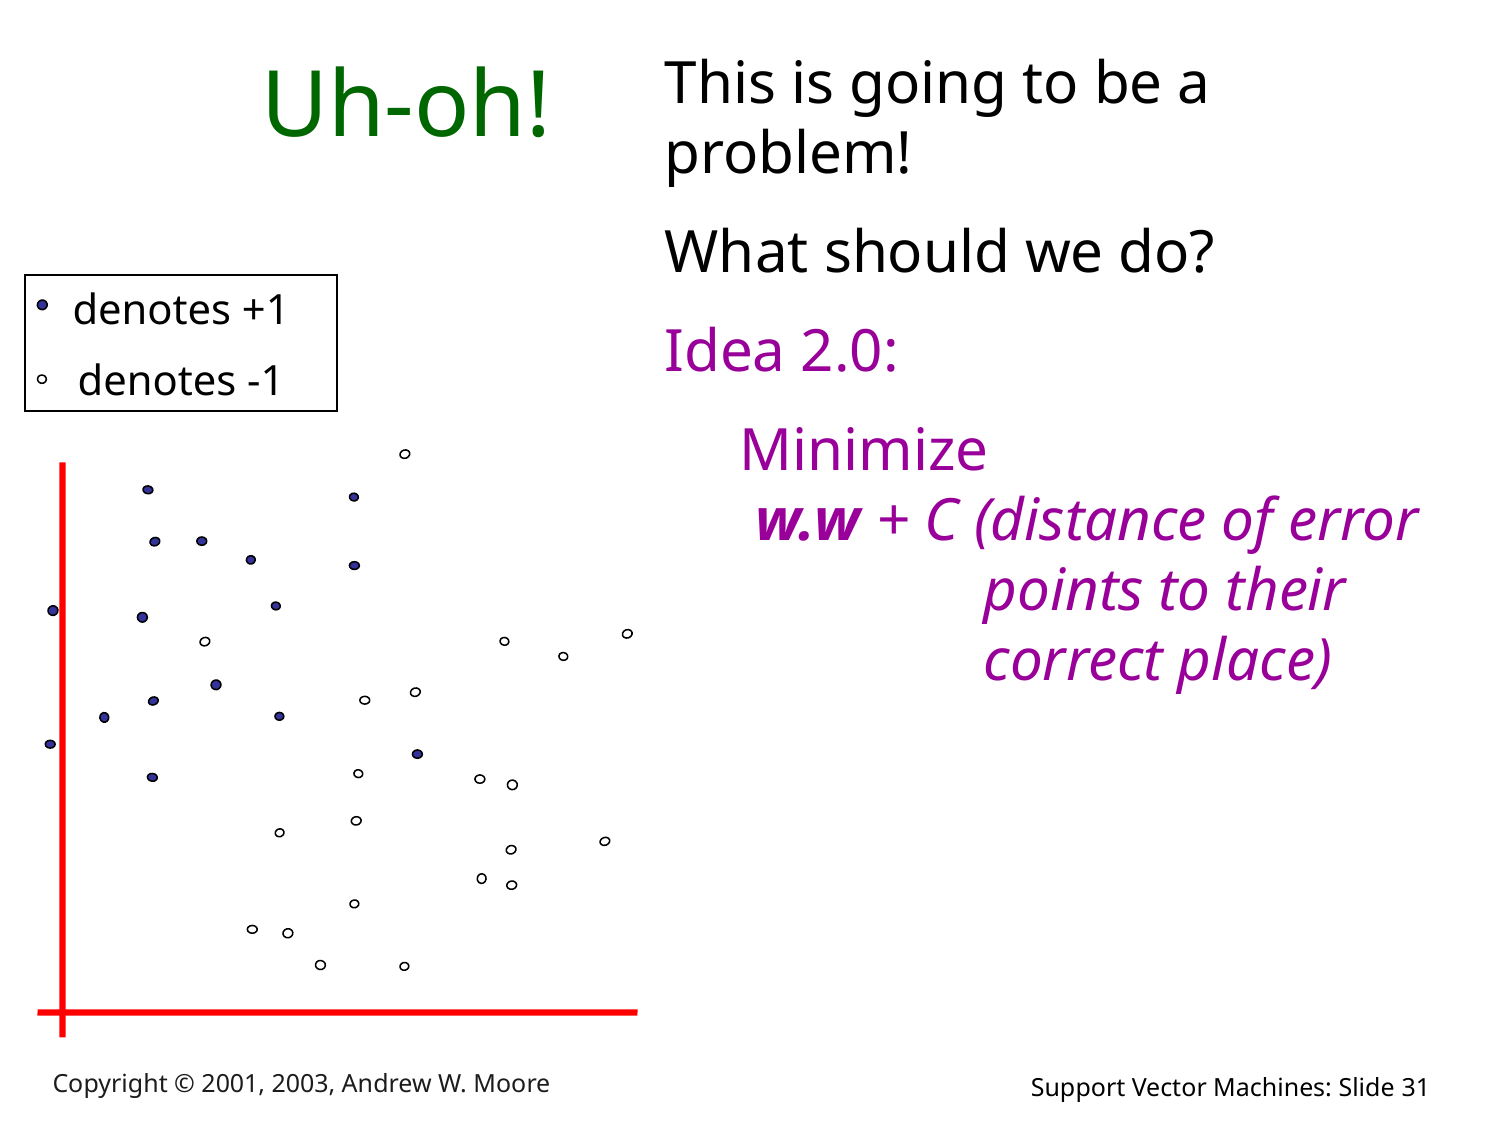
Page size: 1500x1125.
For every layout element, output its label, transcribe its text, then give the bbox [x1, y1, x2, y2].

footer Copyright © 2001, 2003, Andrew W. Moore [37, 1066, 871, 1109]
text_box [24, 274, 338, 418]
title Uh-oh! [24, 50, 649, 163]
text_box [37, 449, 638, 1038]
text_box This is going to be a problem! What should we do? Idea 2.0: Minimize w.w + C (distance of error points to their correct place) [649, 37, 1475, 898]
